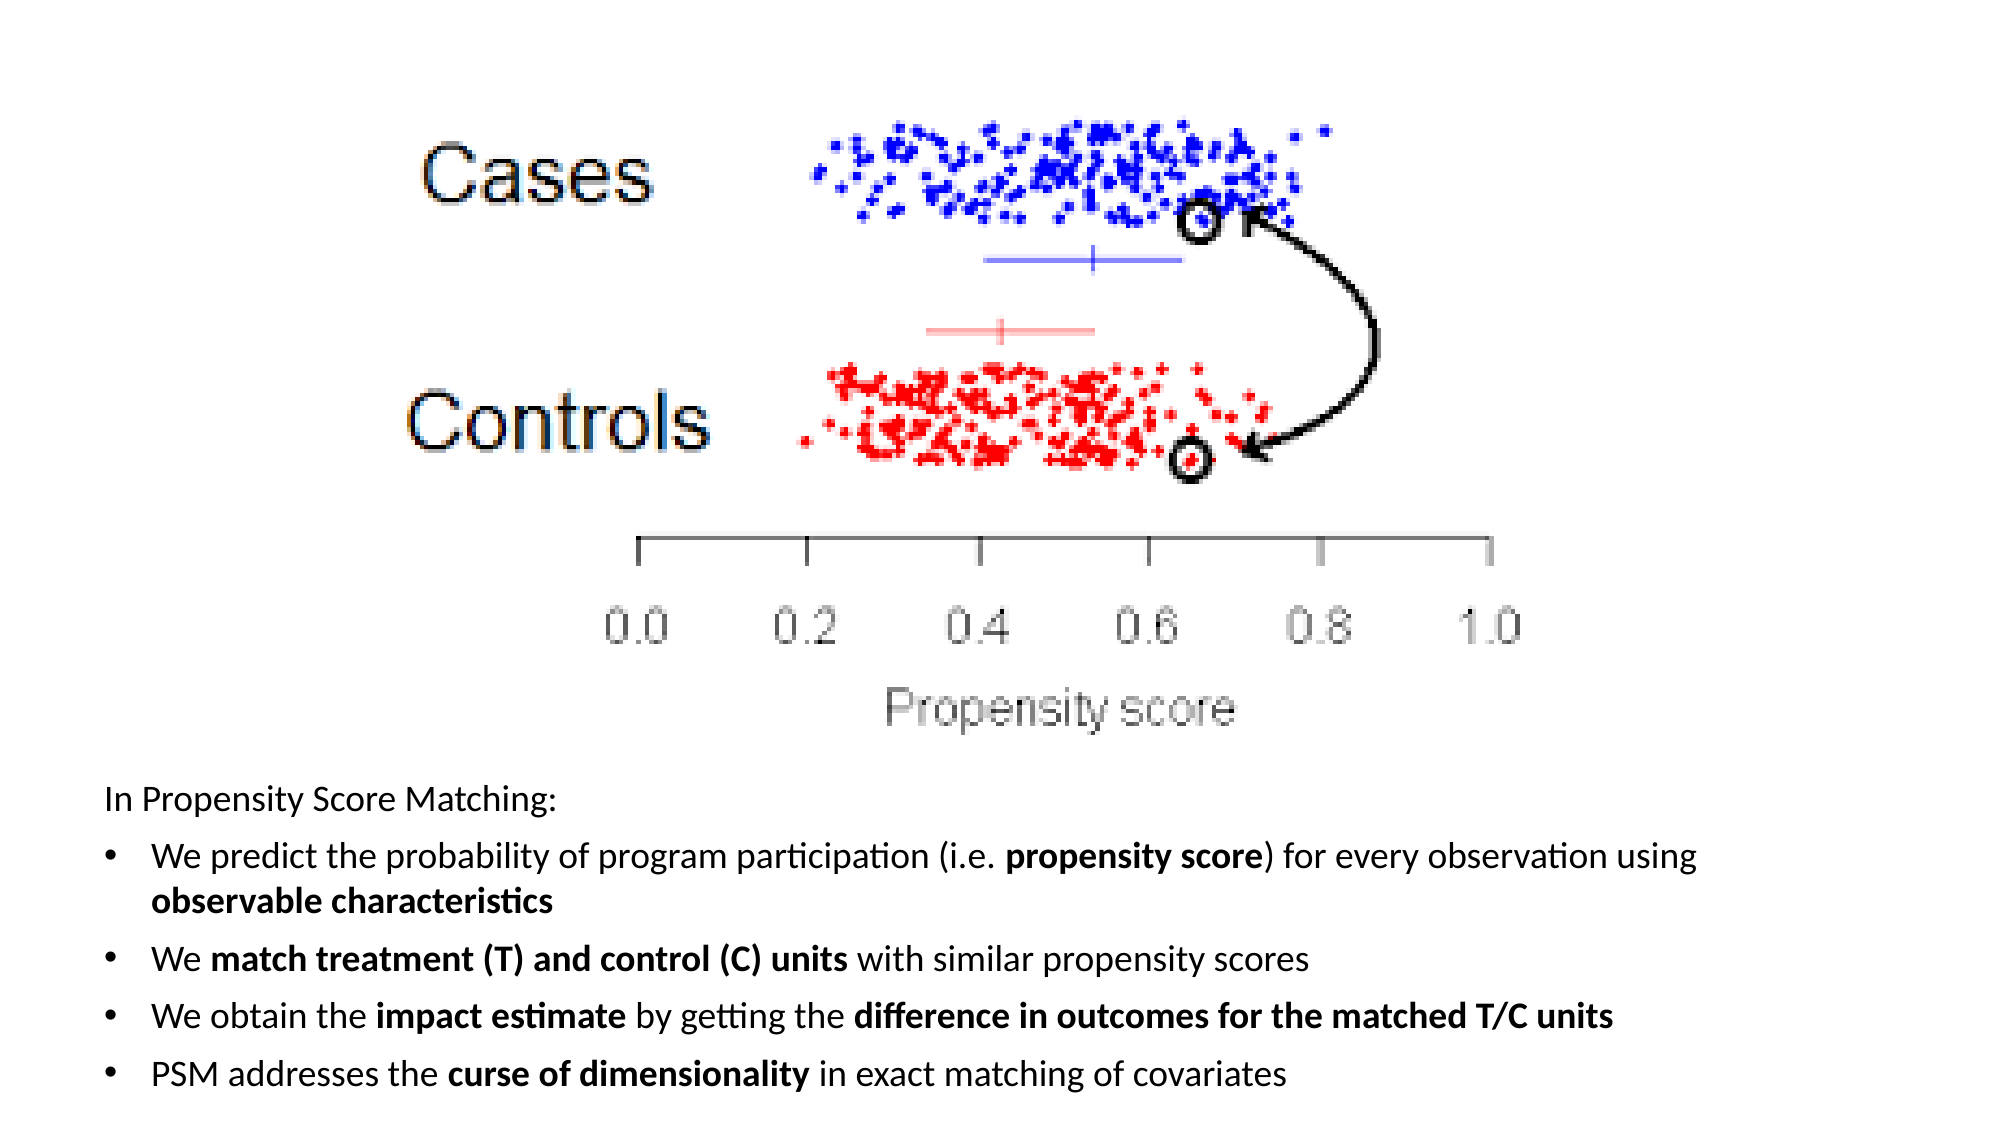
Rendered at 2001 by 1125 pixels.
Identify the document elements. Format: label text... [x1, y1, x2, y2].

picture [338, 0, 1546, 783]
text_box In Propensity Score Matching: We predict the probability of program participation (i.e. propensity score) for every observation using observable characteristics We match treatment (T) and control (C) units with similar propensity scores We obtain the impact estimate by getting the difference in outcomes for the matched T/C units PSM addresses the curse of dimensionality in exact matching of covariates [89, 766, 1795, 1125]
